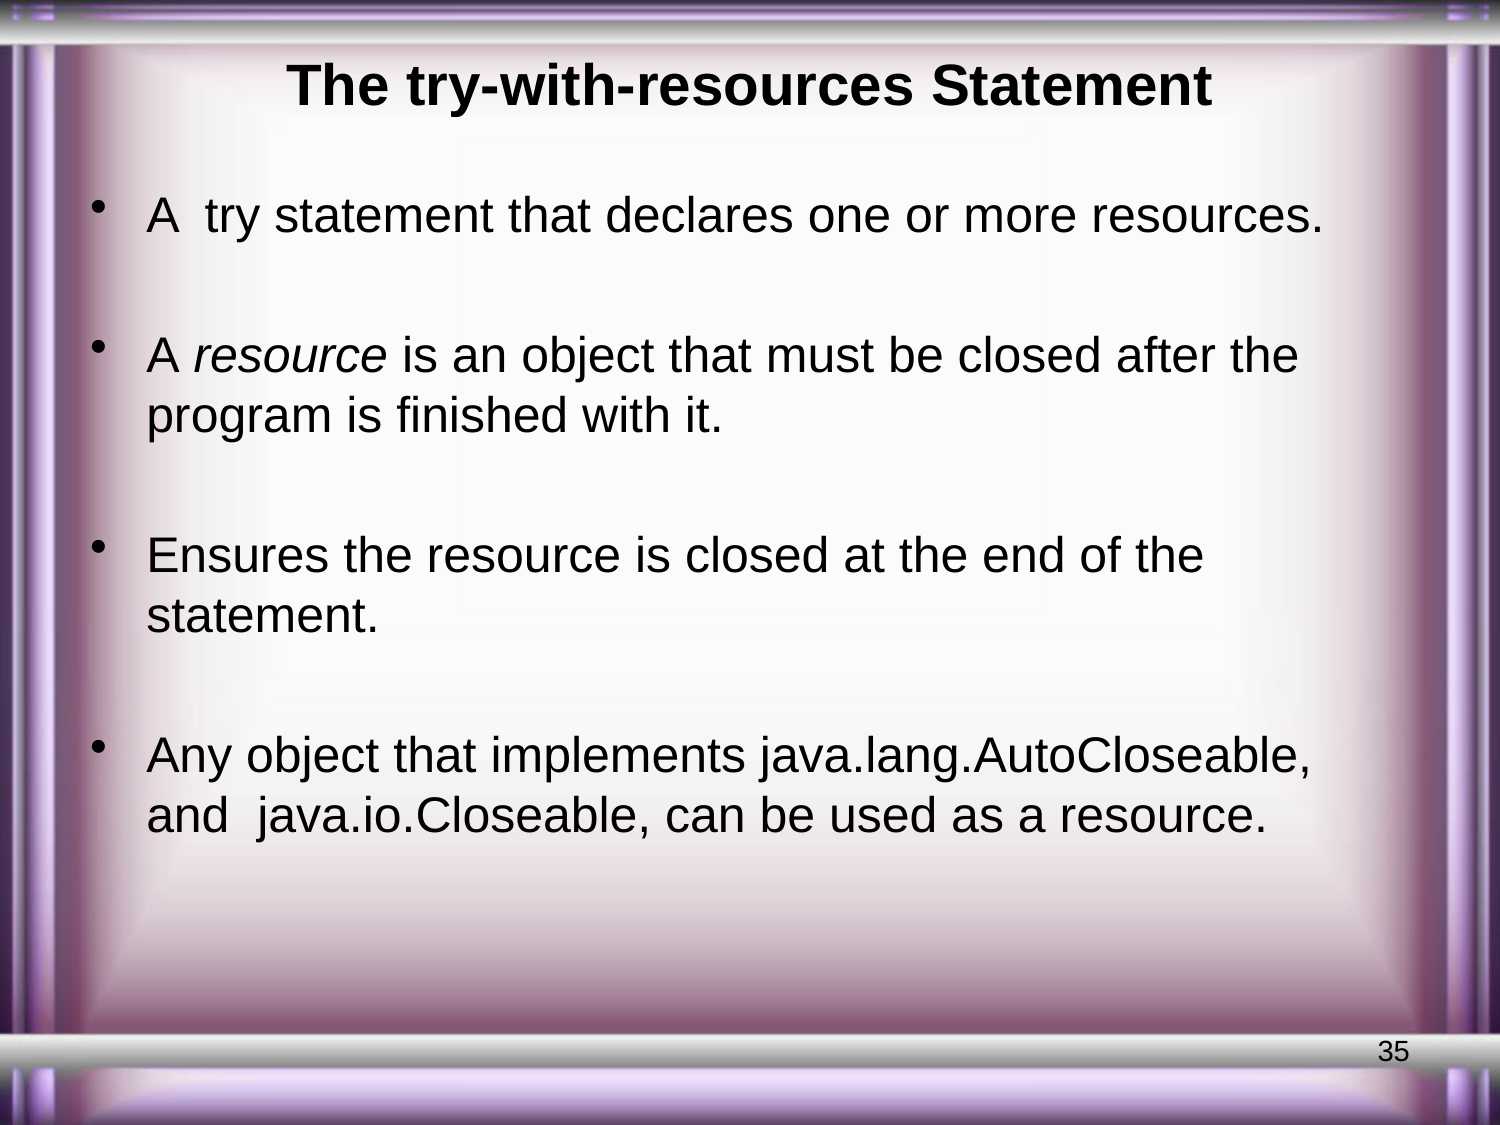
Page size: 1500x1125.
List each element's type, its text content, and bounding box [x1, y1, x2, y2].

list A try statement that declares one or more resources. A resource is an object that must be closed after the program is finished with it. Ensures the resource is closed at the end of the statement. Any object that implements java.lang.AutoCloseable, and java.io.Closeable, can be used as a resource. [75, 174, 1425, 1005]
title The try-with-resources Statement [75, 45, 1425, 150]
slide_number 35 [1074, 1024, 1426, 1103]
picture [0, 0, 1500, 1125]
